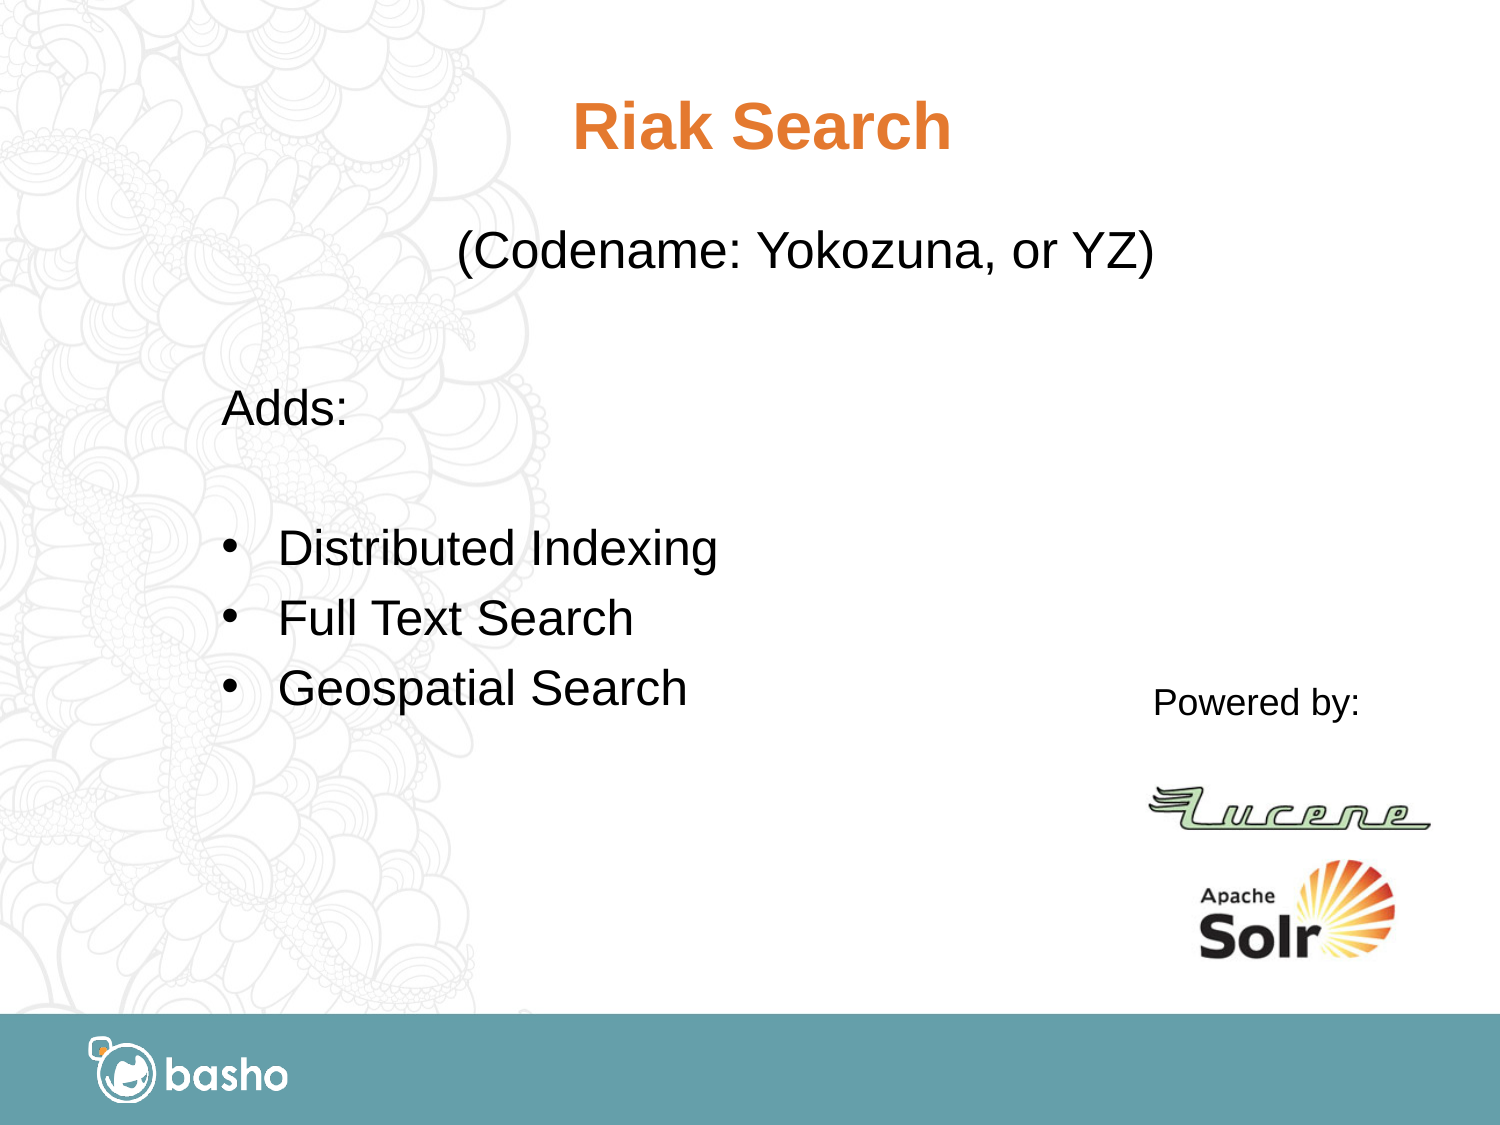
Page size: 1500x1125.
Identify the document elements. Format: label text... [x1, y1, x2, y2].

text_box Powered by: [1138, 670, 1376, 731]
title Riak Search [88, 74, 1439, 171]
list Adds: Distributed Indexing Full Text Search Geospatial Search [206, 367, 1500, 726]
text_box (Codename: Yokozuna, or YZ) [441, 208, 1171, 366]
picture [0, 0, 1500, 1125]
